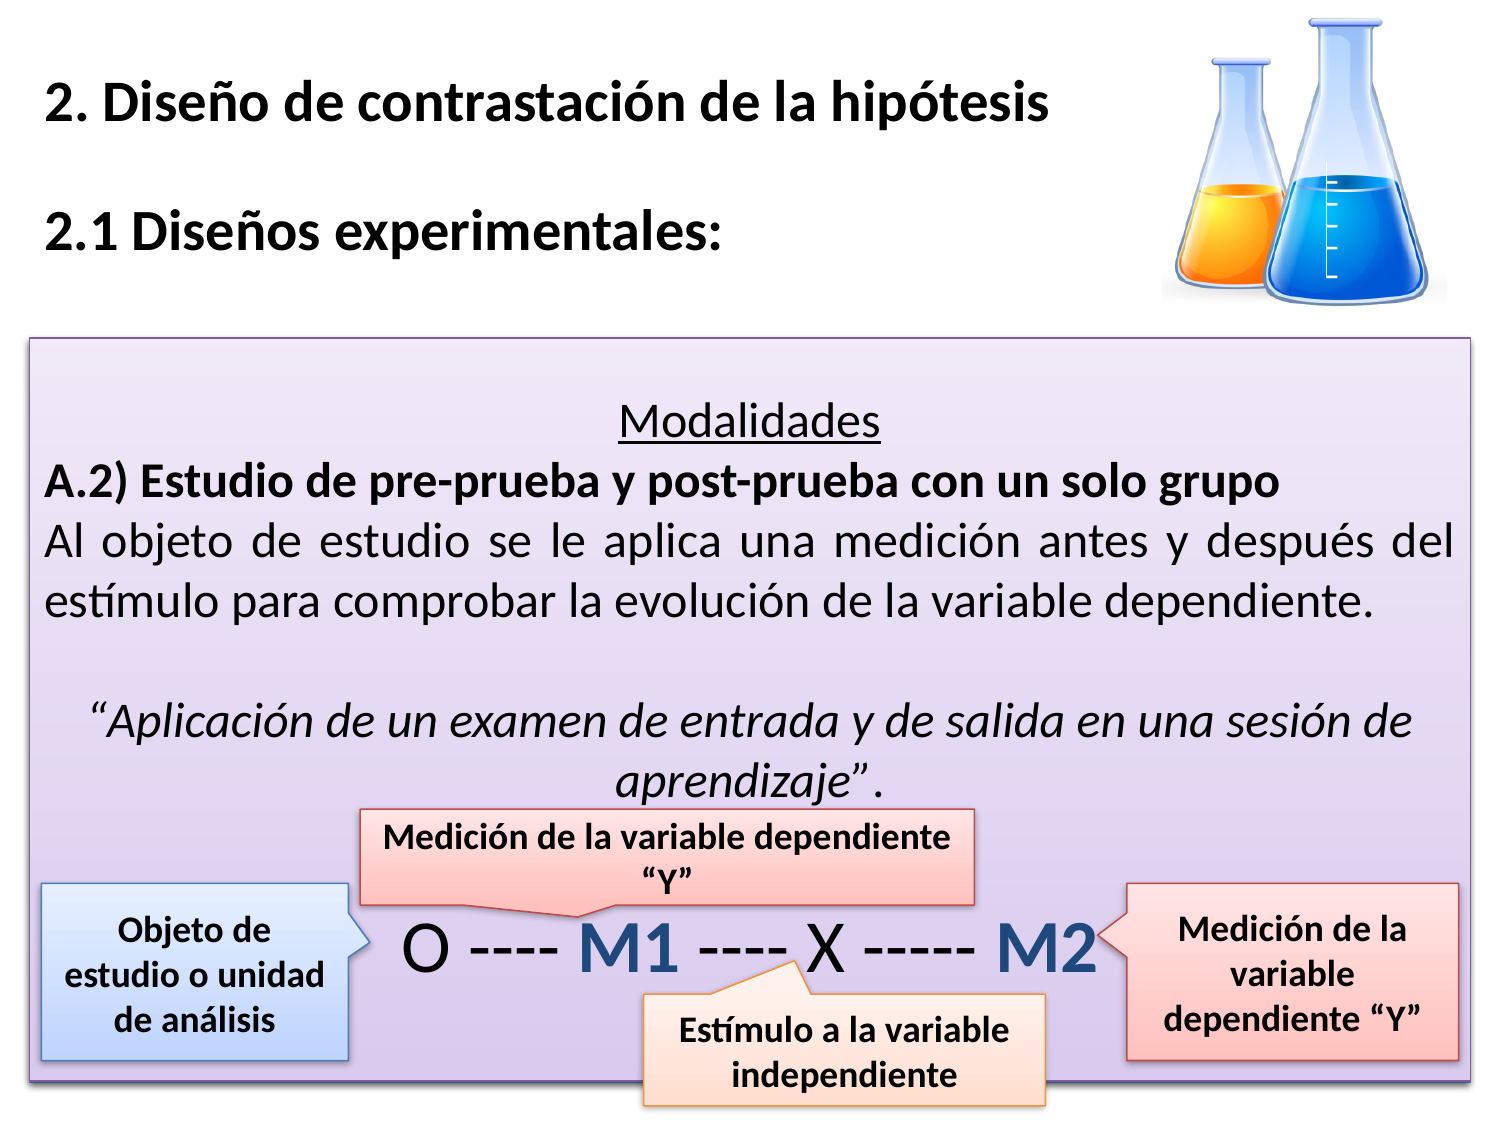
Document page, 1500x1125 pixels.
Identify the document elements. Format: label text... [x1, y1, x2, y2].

text_box Estímulo a la variable independiente [642, 959, 1047, 1107]
text_box Medición de la variable dependiente “Y” [359, 808, 976, 918]
text_box Objeto de estudio o unidad de análisis [40, 882, 371, 1062]
text_box Medición de la variable dependiente “Y” [1096, 882, 1460, 1062]
picture [1161, 6, 1448, 318]
text_box 2.1 Diseños experimentales: [29, 184, 1093, 270]
title 2. Diseño de contrastación de la hipótesis [29, 54, 1156, 243]
text_box Modalidades A.2) Estudio de pre-prueba y post-prueba con un solo grupo Al objeto de estudio se le aplica una medición antes y después del estímulo para comprobar la evolución de la variable dependiente. “Aplicación de un examen de entrada y de salida en una sesión de aprendizaje”. O ---- M1 ---- X ----- M2 [29, 337, 1471, 1082]
